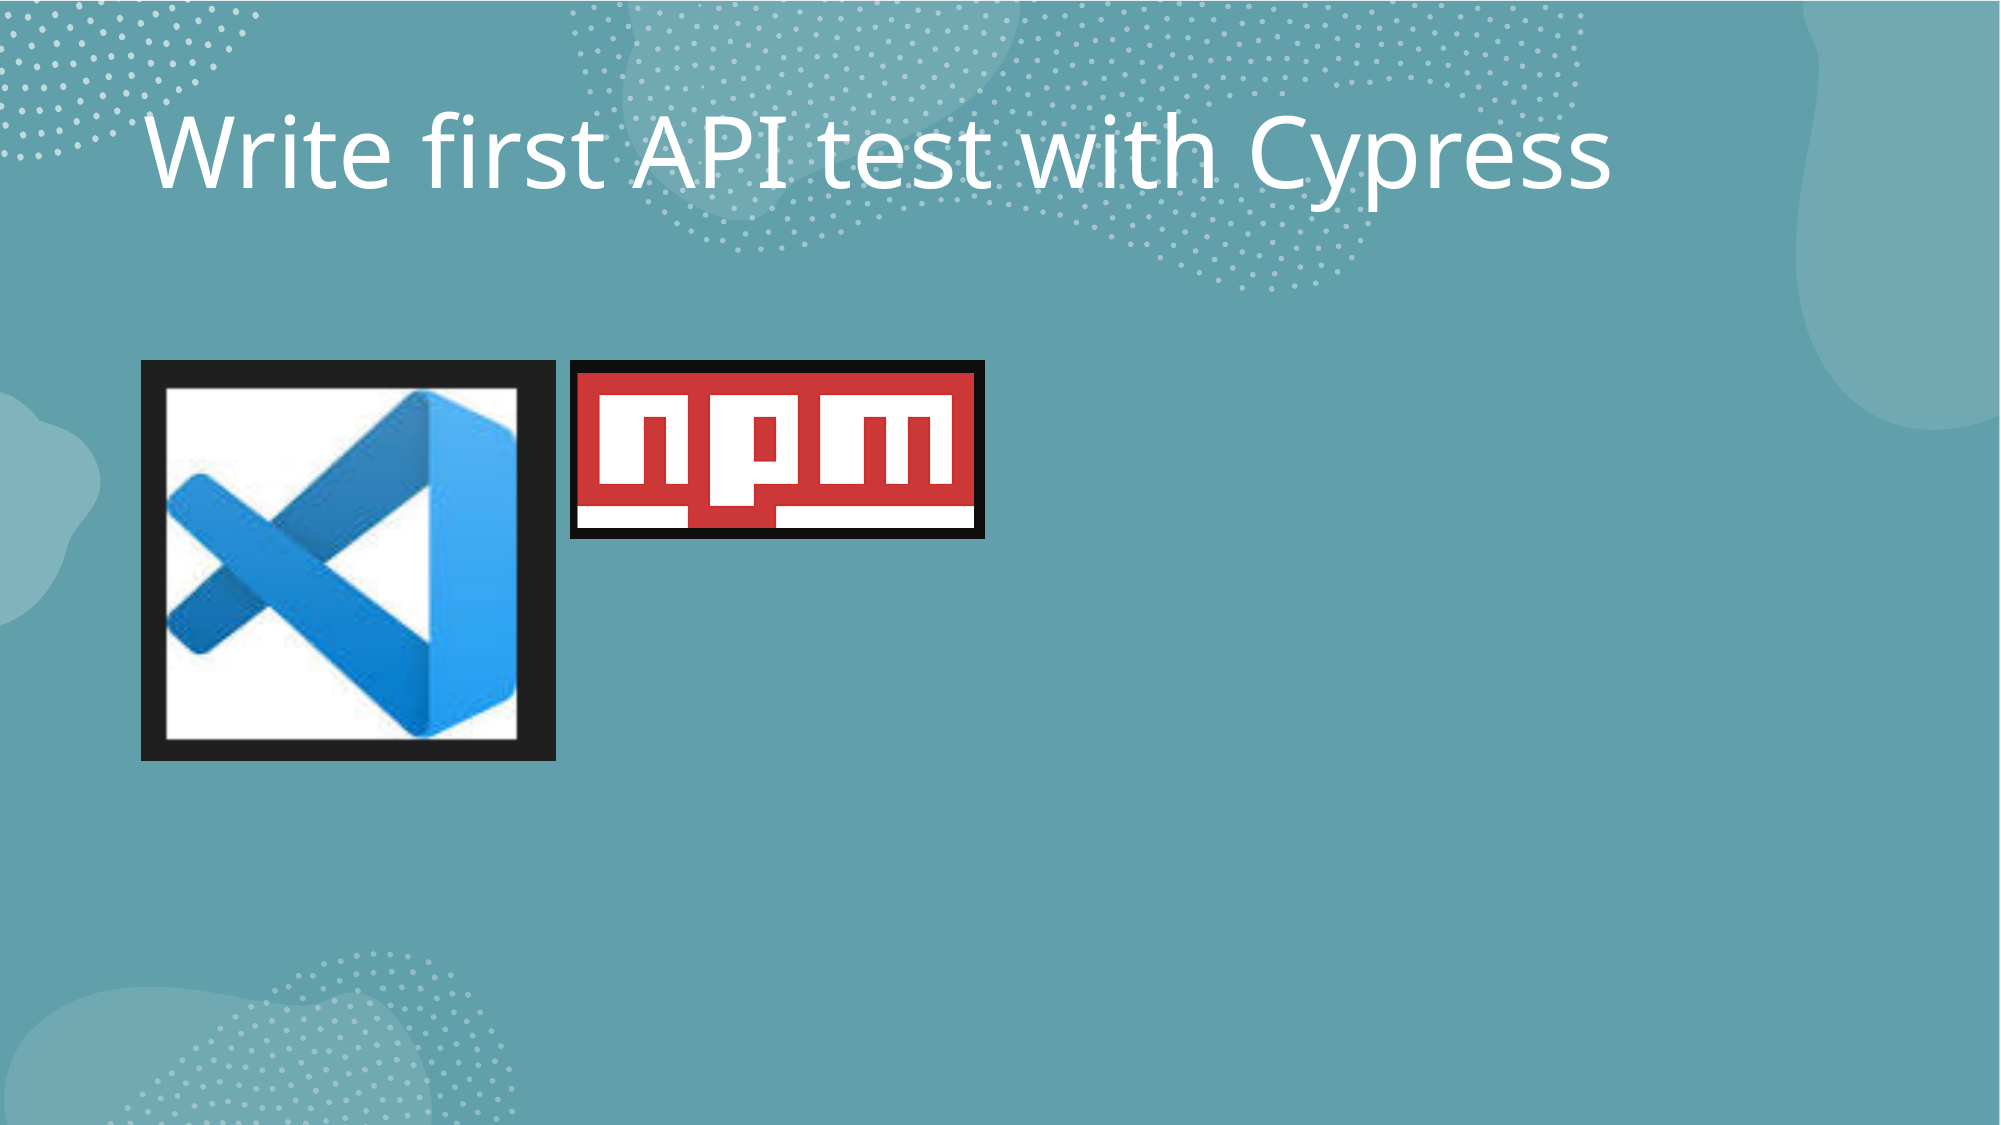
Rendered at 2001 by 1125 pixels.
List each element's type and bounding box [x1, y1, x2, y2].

text_box [0, 0, 2000, 1125]
